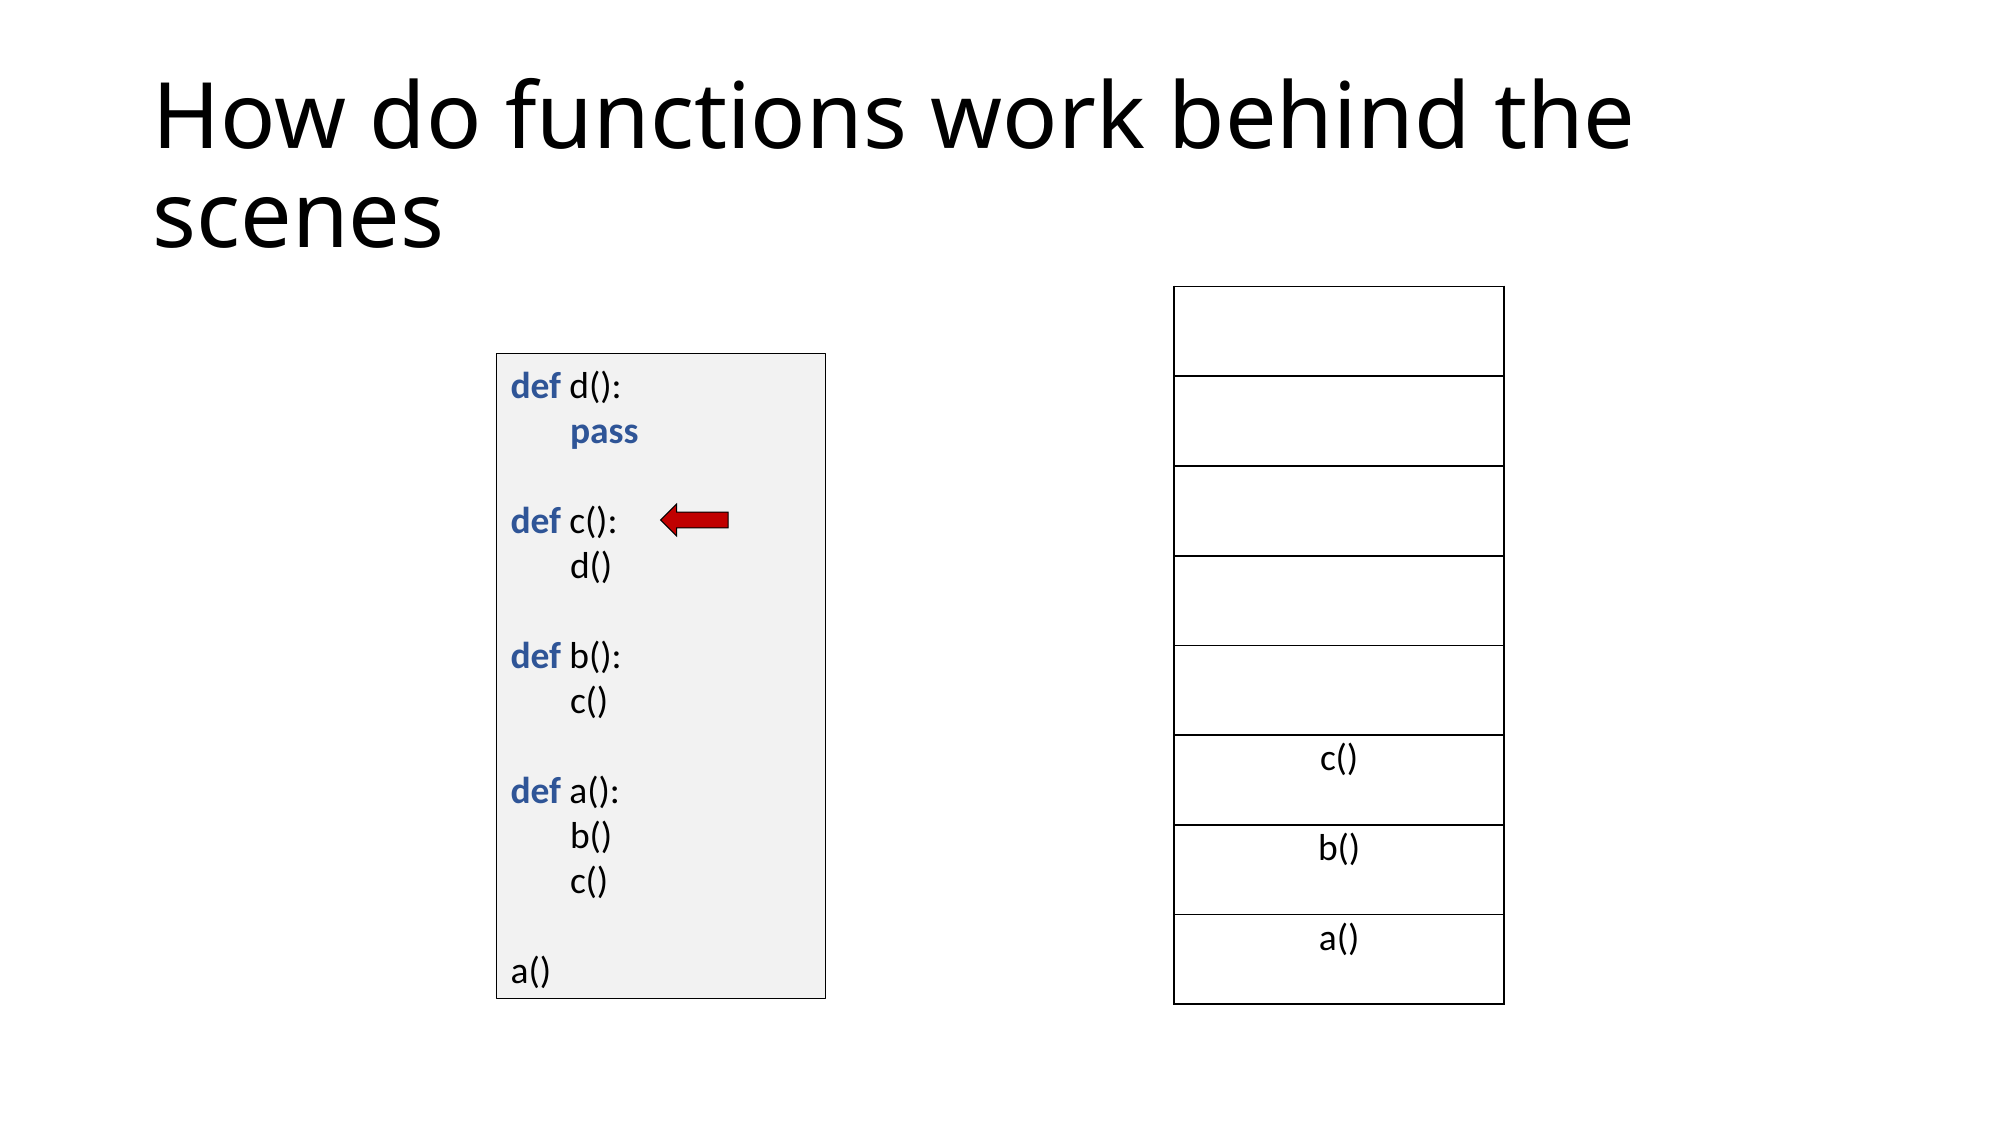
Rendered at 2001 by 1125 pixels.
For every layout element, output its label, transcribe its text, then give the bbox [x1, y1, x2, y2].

table_cell [1175, 377, 1503, 465]
table_cell [1175, 557, 1503, 645]
table_cell [1175, 646, 1503, 734]
table_header [1175, 287, 1503, 375]
table_cell [1175, 467, 1503, 555]
text_box [659, 501, 730, 539]
text_box def d(): pass def c(): d() def b(): c() def a(): b() c() a() [495, 353, 826, 998]
table_cell c() [1175, 736, 1503, 824]
table_cell a() [1175, 915, 1503, 1003]
table_cell b() [1175, 826, 1503, 914]
title How do functions work behind the scenes [137, 59, 1863, 278]
